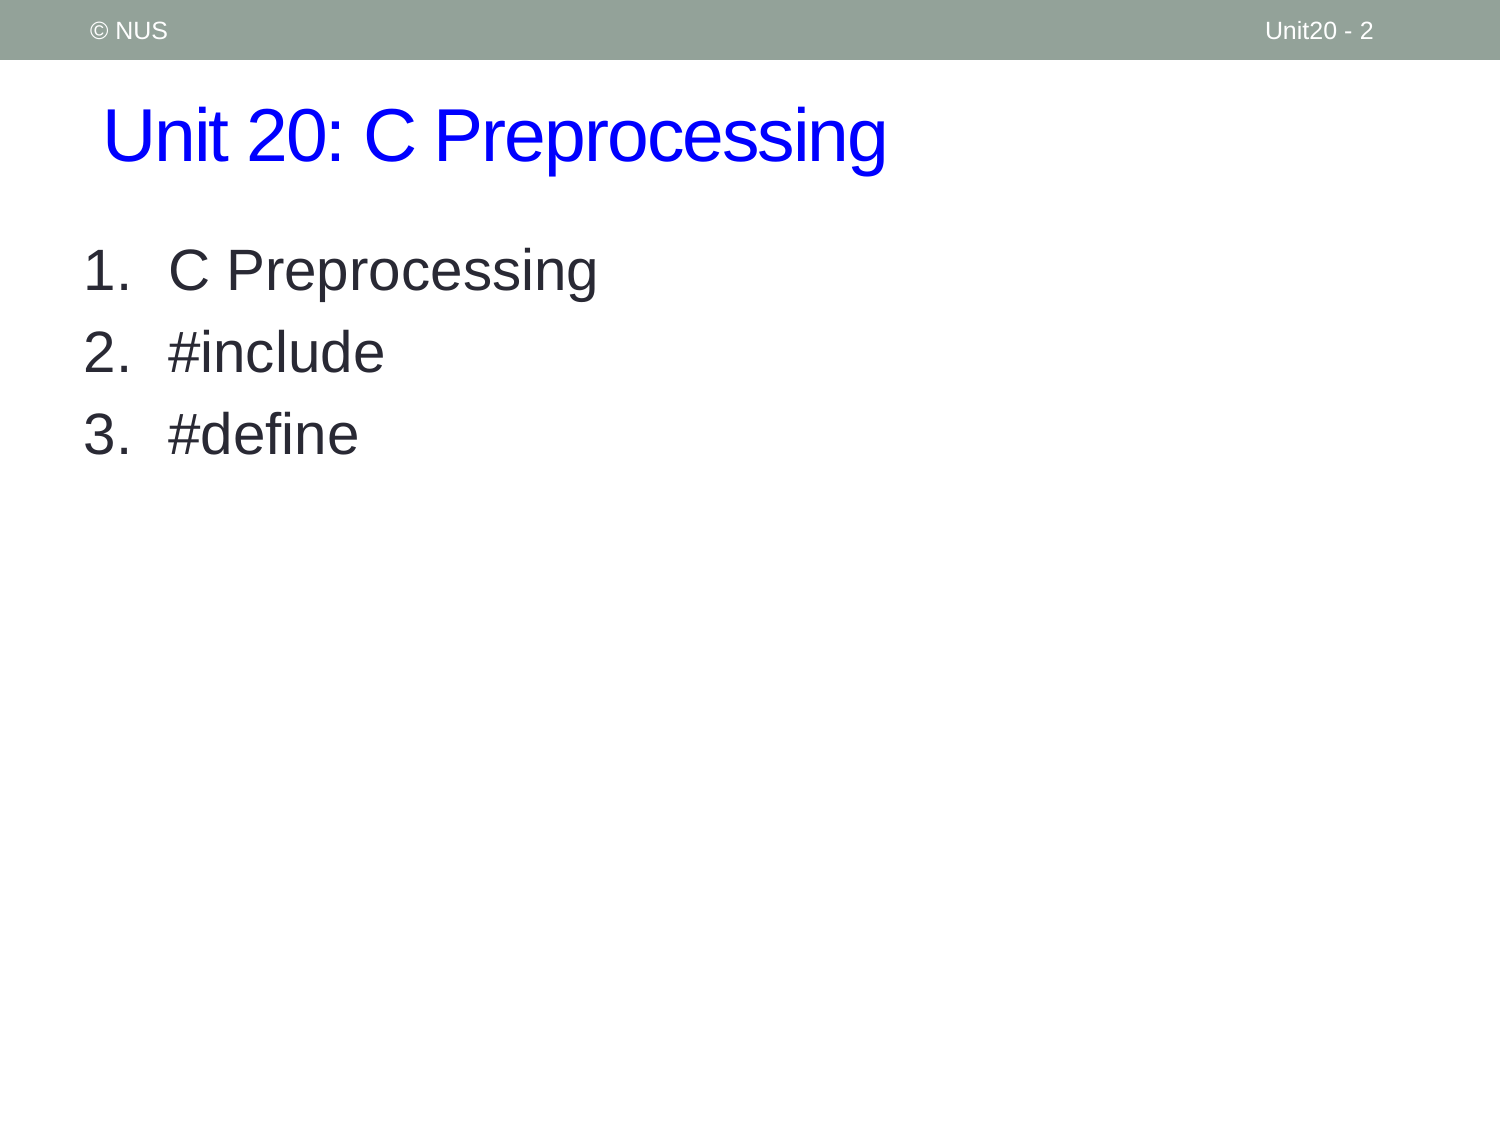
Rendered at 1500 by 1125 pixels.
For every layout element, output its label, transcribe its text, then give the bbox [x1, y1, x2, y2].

list C Preprocessing #include #define [68, 224, 1450, 963]
slide_number © NUS [75, 3, 550, 57]
title Unit 20: C Preprocessing [87, 62, 1463, 200]
slide_number Unit20 - 2 [1250, 3, 1425, 57]
